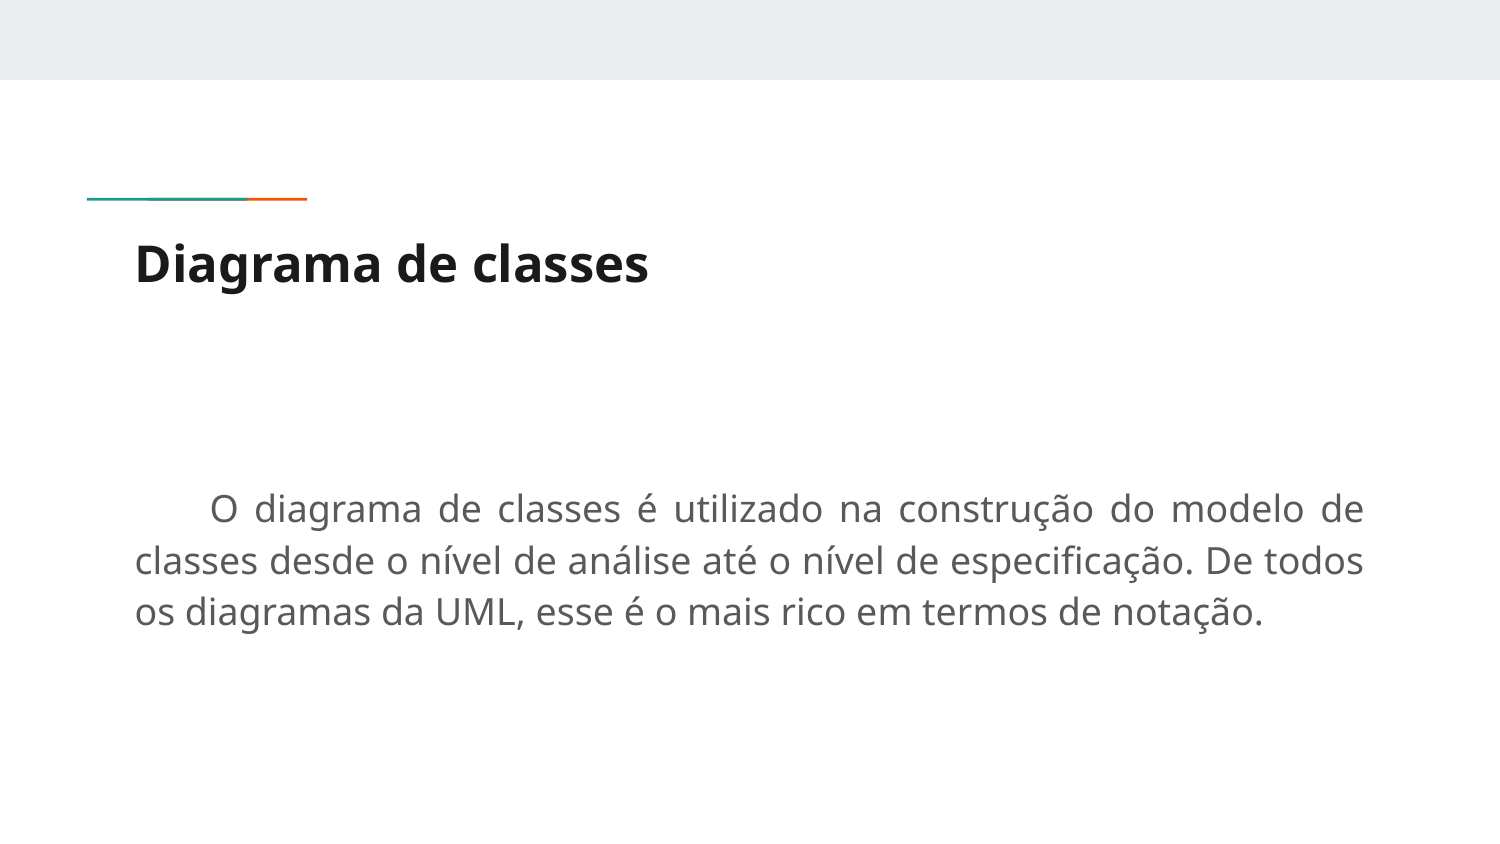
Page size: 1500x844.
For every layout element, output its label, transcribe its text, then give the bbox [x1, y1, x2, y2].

list O diagrama de classes é utilizado na construção do modelo de classes desde o nível de análise até o nível de especificação. De todos os diagramas da UML, esse é o mais rico em termos de notação. [119, 341, 1381, 771]
title Diagrama de classes [119, 216, 1381, 305]
